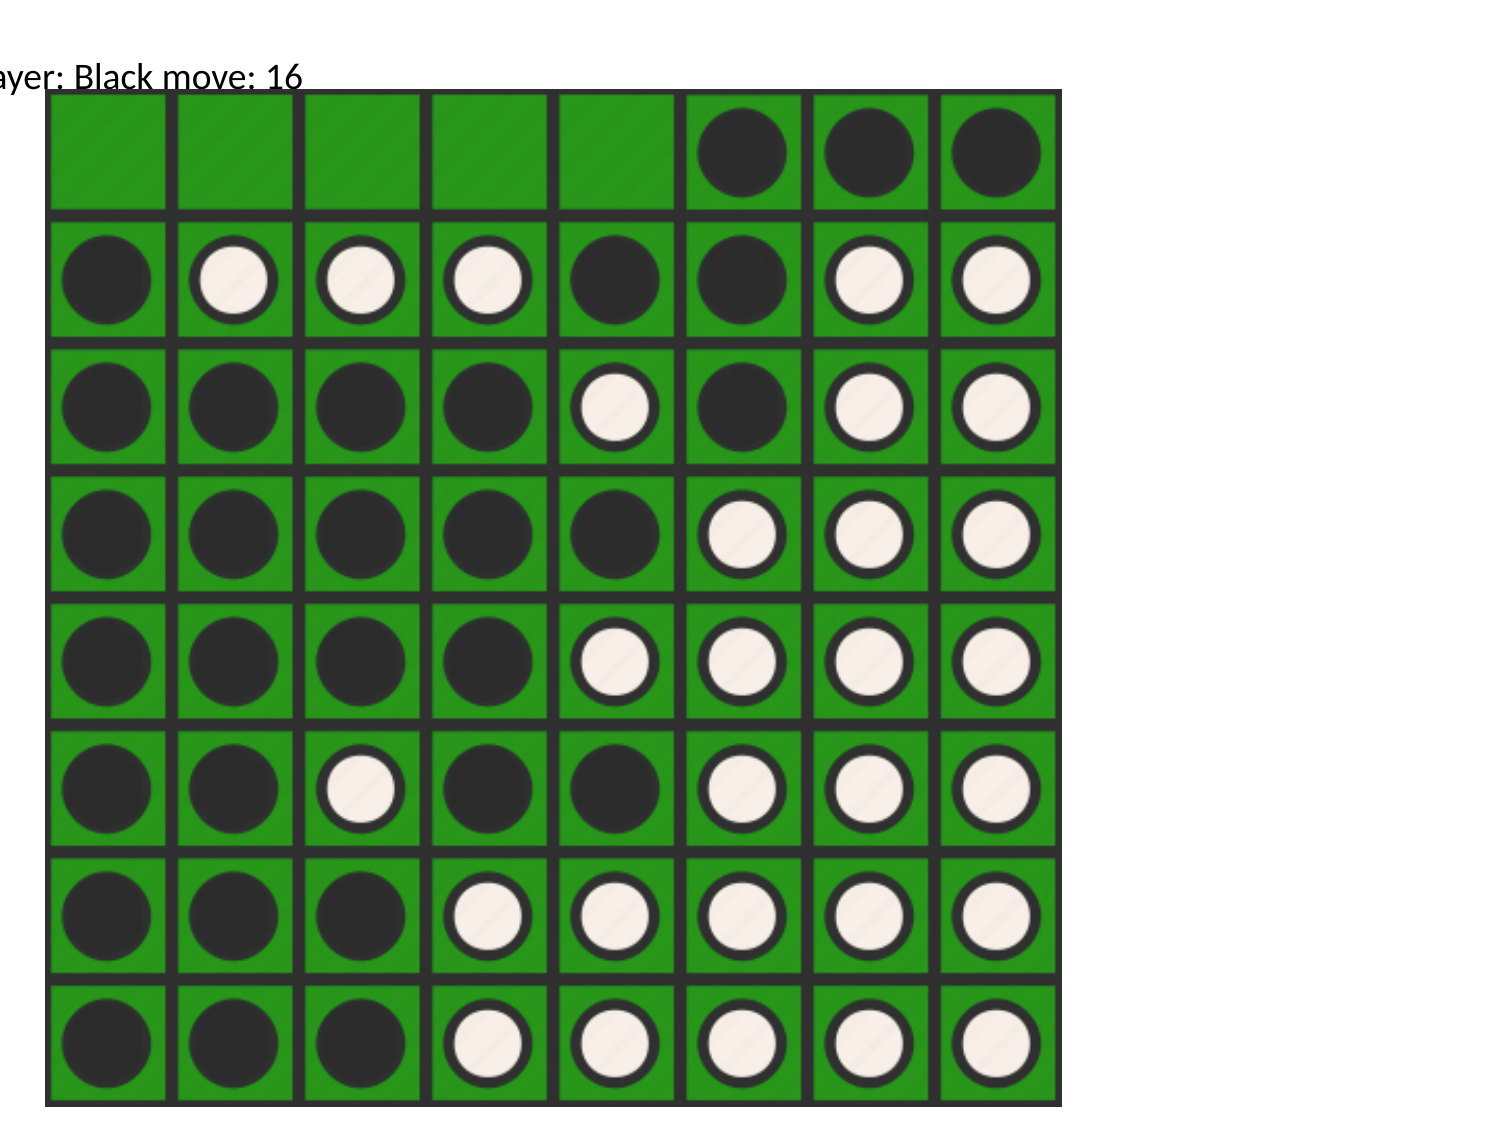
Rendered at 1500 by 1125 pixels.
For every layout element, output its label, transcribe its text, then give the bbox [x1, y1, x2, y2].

picture [44, 89, 1062, 1107]
text_box turn: 57 player: Black move: 16 [0, 44, 319, 105]
